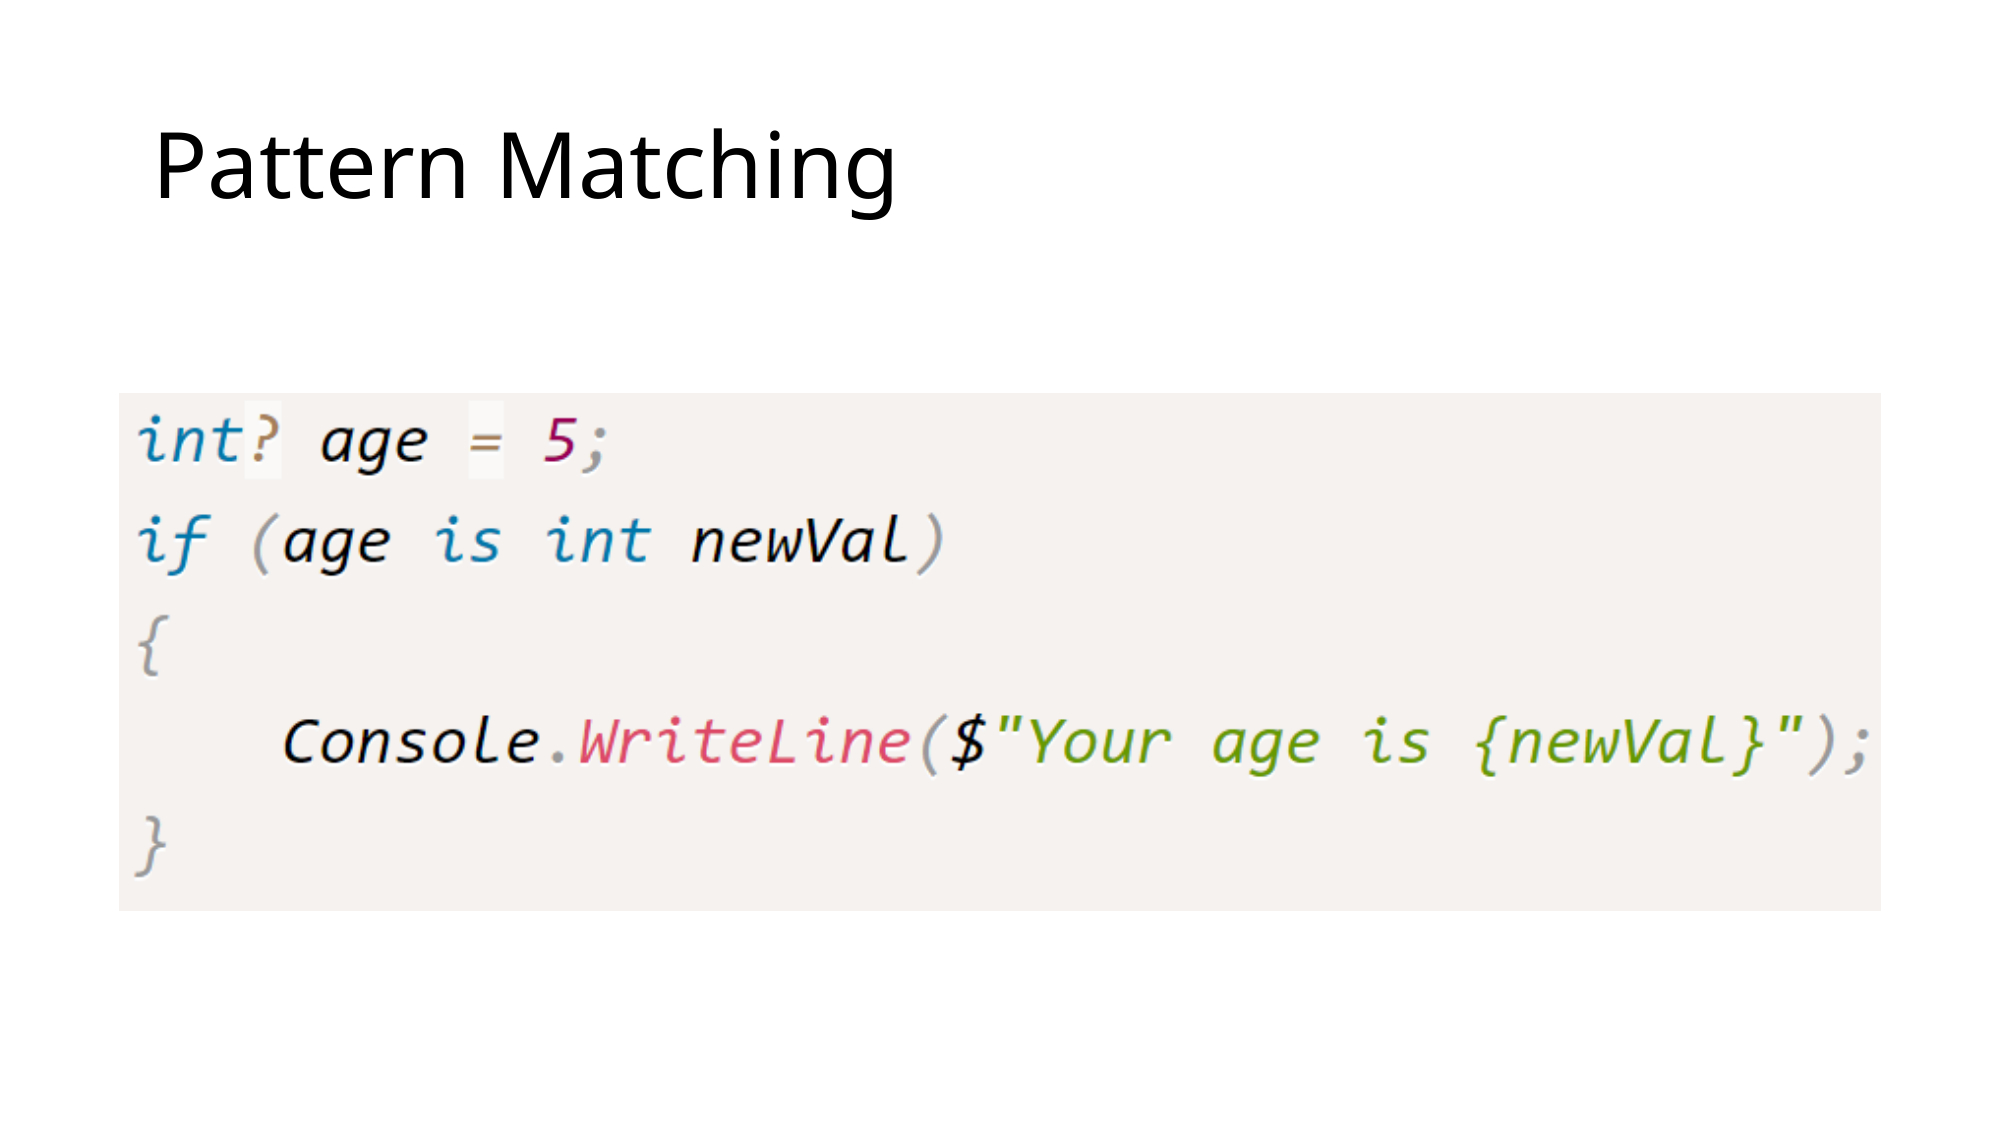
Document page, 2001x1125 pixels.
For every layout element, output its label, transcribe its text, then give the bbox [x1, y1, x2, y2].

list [119, 393, 1881, 911]
title Pattern Matching [137, 59, 1863, 278]
